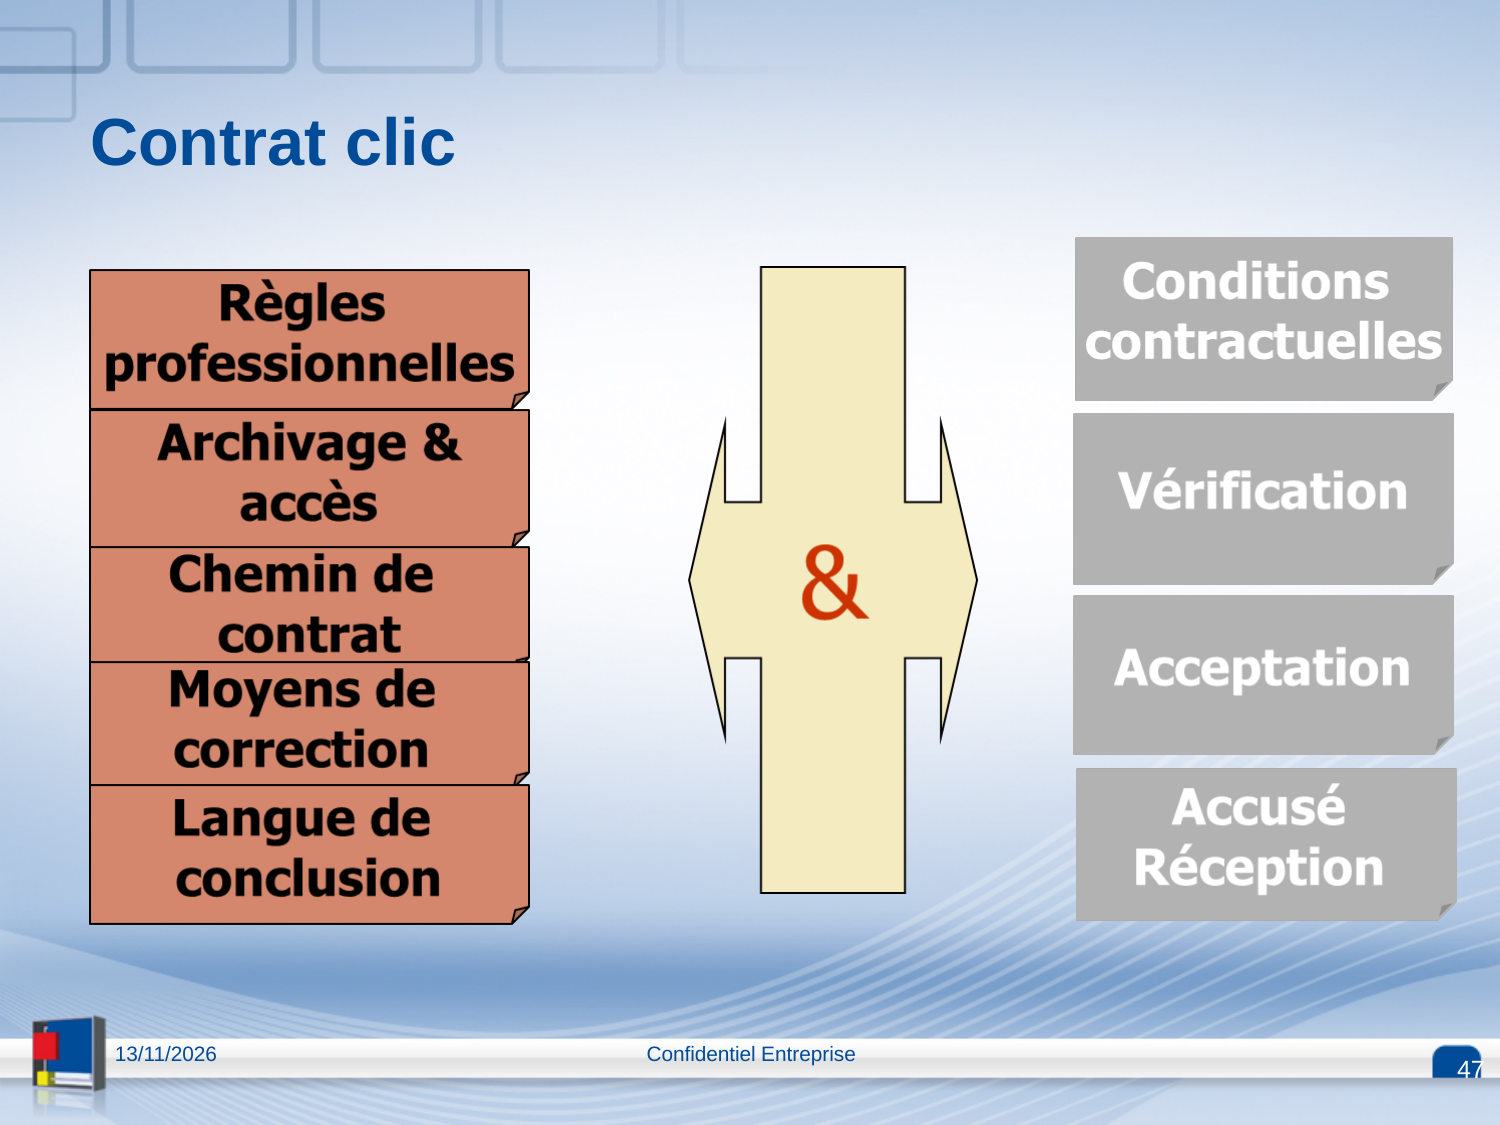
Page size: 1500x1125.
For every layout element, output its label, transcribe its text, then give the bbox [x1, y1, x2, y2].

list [73, 255, 546, 422]
text_box Confidentiel Entreprise [513, 1023, 989, 1083]
text_box 47 [1399, 1034, 1500, 1103]
picture [0, 0, 1500, 1125]
title Contrat clic [74, 44, 1426, 233]
text_box 13/04/2015 [100, 1023, 254, 1083]
